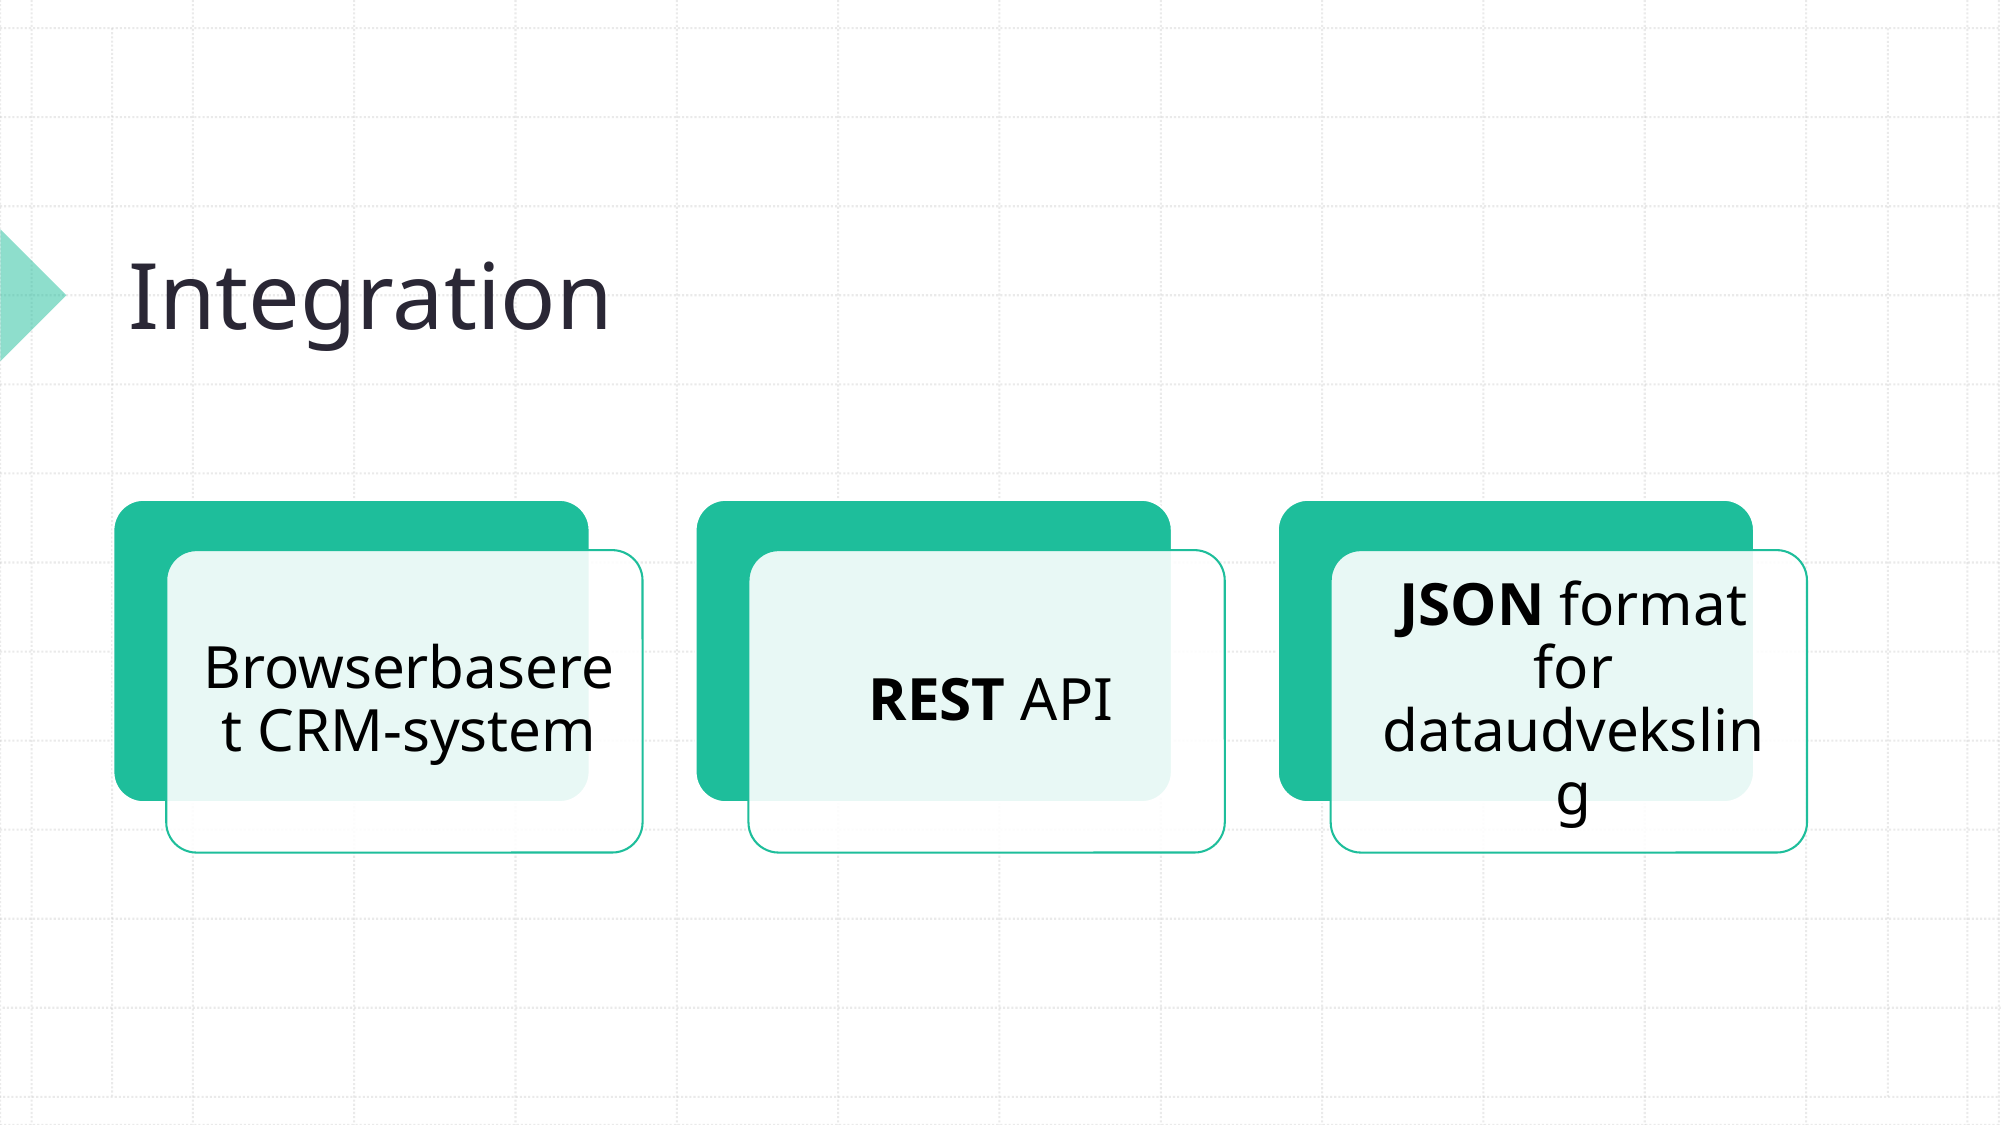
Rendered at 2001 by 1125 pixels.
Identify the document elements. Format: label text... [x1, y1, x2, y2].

title Integration [113, 119, 1808, 356]
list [113, 383, 1808, 969]
